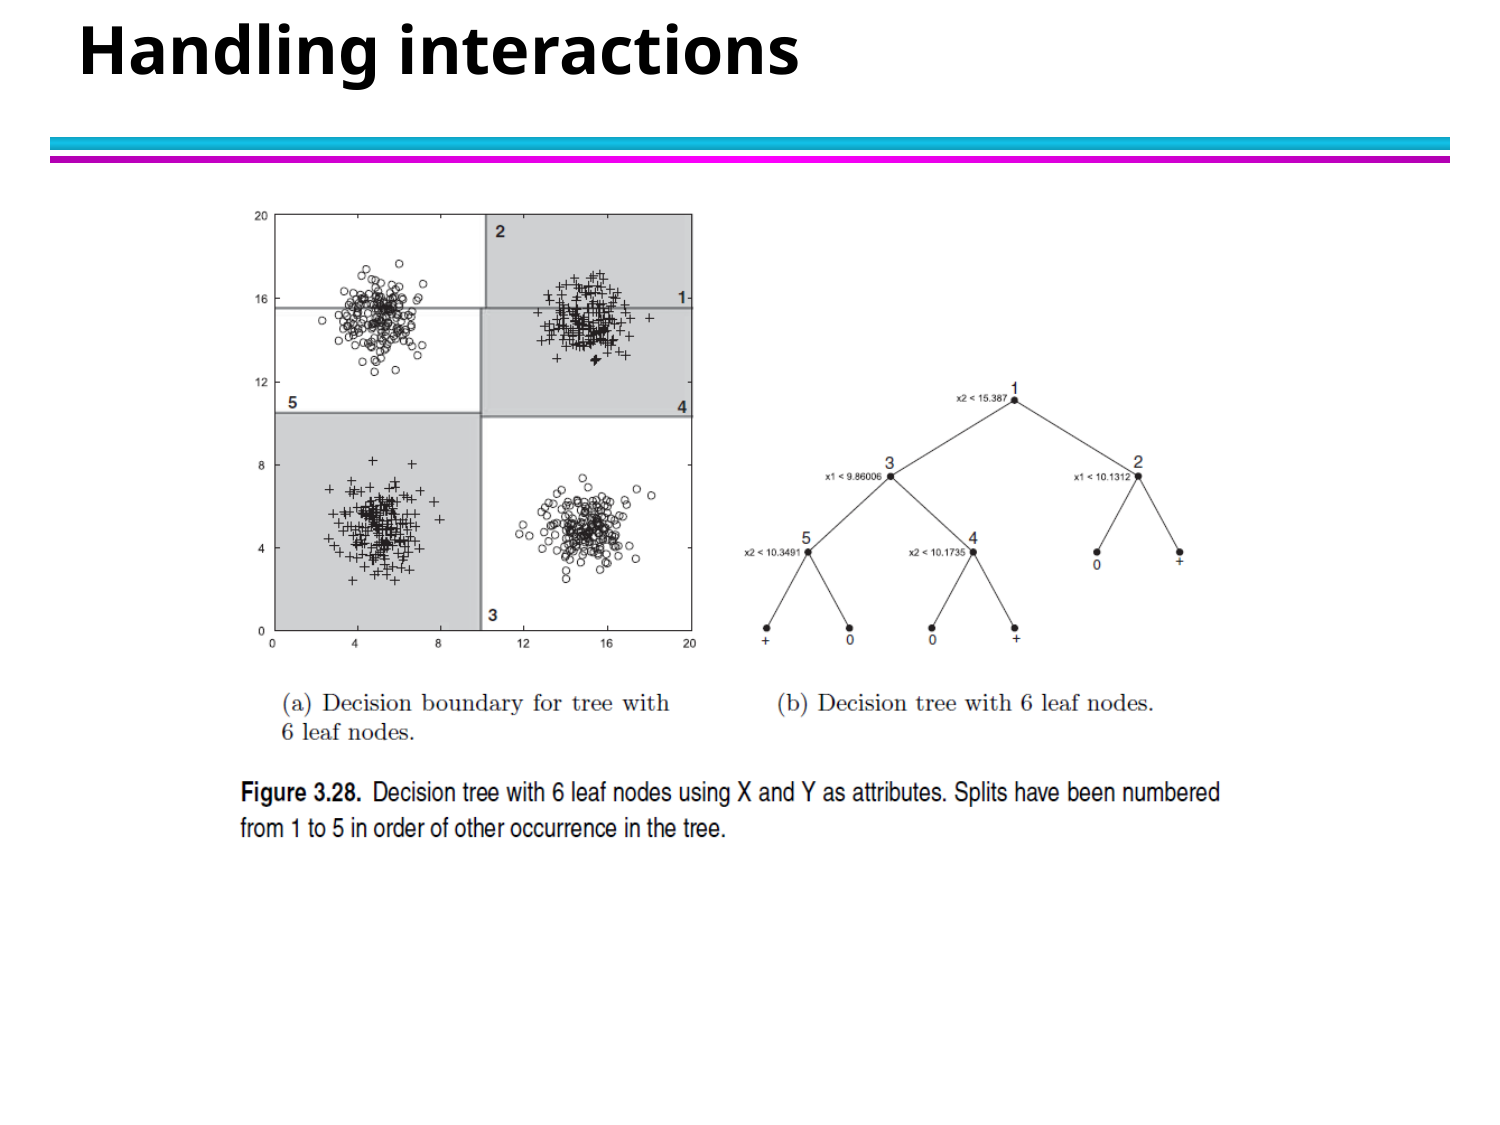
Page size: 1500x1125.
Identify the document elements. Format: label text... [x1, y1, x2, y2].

picture [233, 197, 1229, 844]
text_box Handling interactions [62, 5, 1421, 113]
